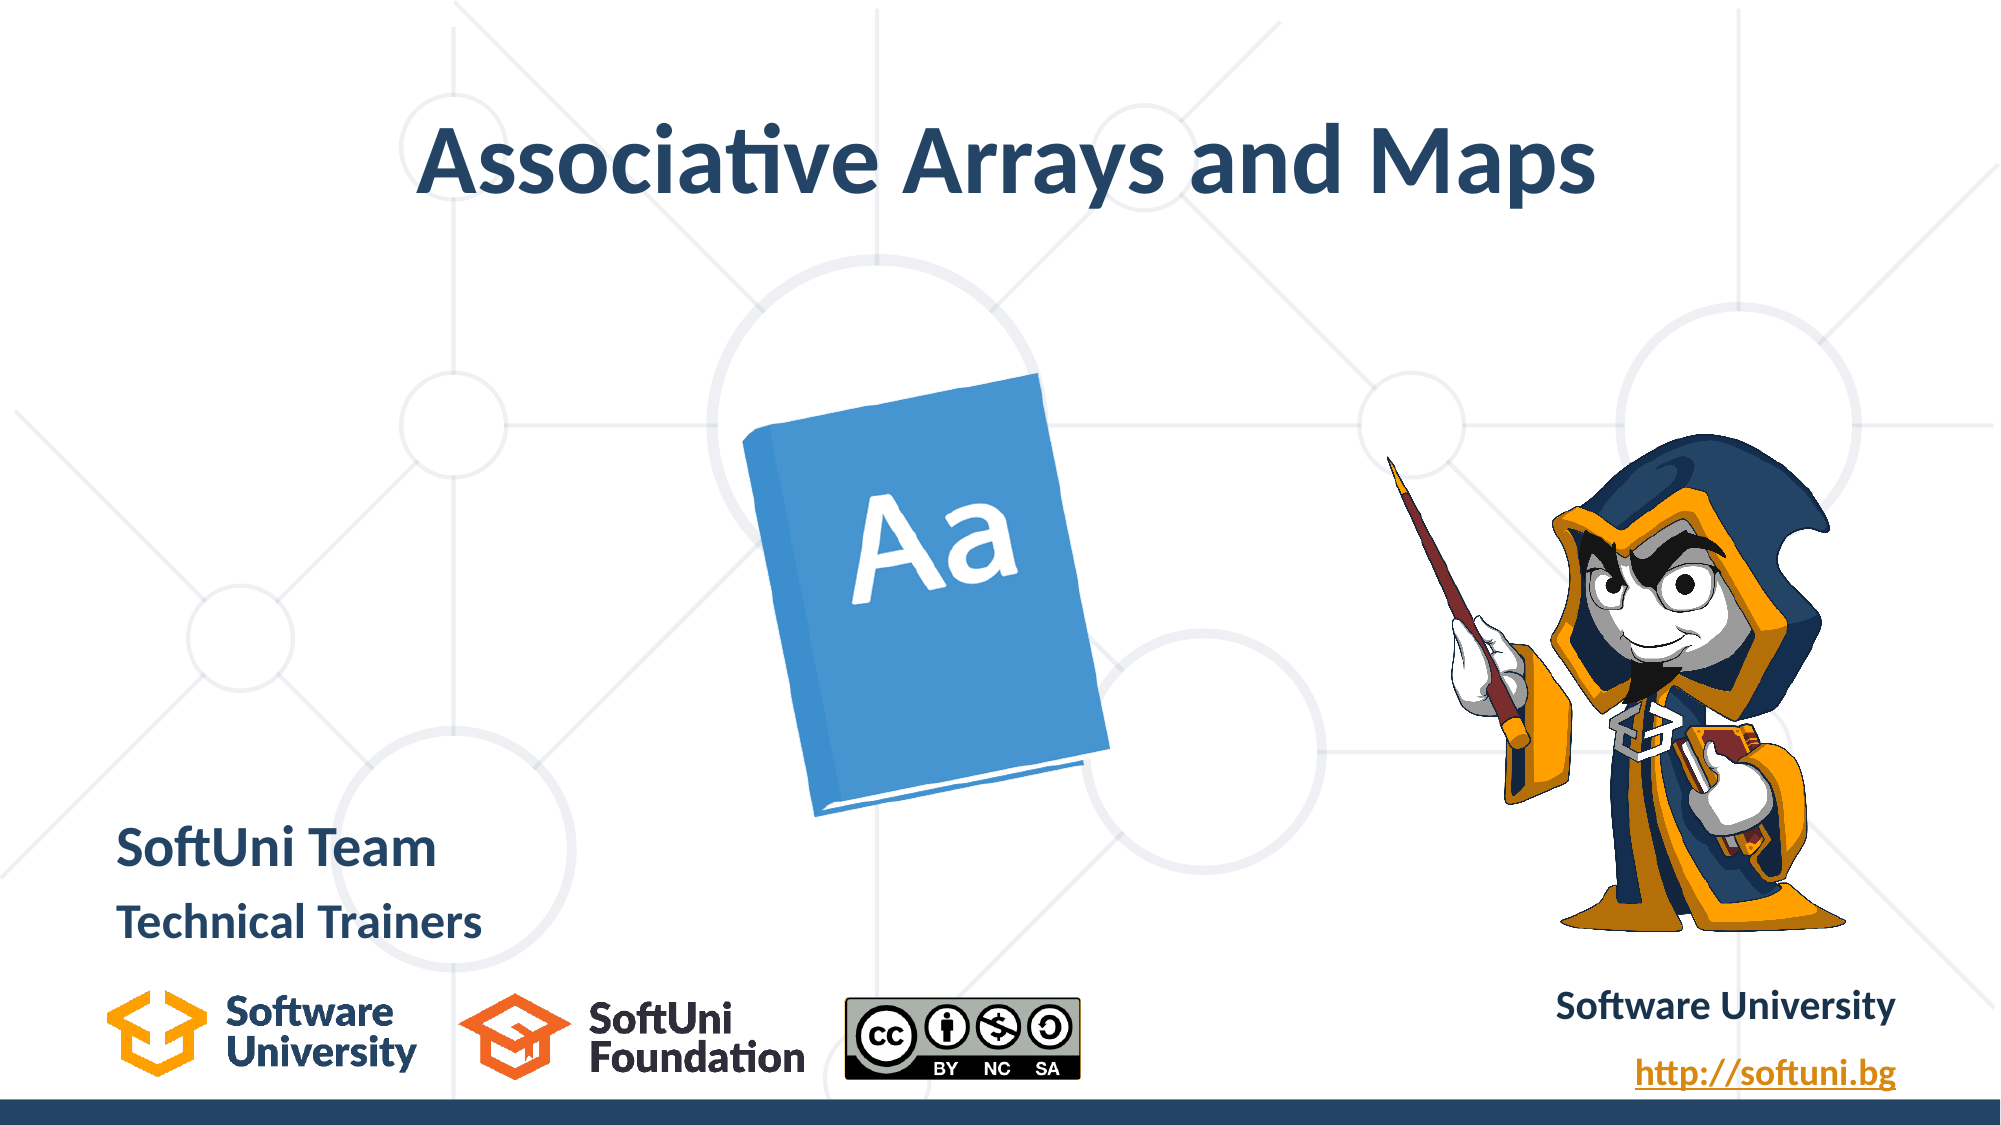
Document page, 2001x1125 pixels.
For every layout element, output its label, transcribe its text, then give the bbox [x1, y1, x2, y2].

picture [683, 352, 1168, 838]
list SoftUni Team [110, 800, 595, 880]
title Associative Arrays and Maps [15, 80, 2000, 226]
list Technical Trainers [110, 880, 595, 954]
picture [221, 990, 417, 1077]
picture [107, 990, 211, 1077]
picture [845, 998, 1081, 1079]
list Software University [1417, 970, 1903, 1034]
picture [458, 993, 804, 1080]
picture [1369, 389, 1891, 953]
list http://softuni.bg [1417, 1040, 1903, 1098]
